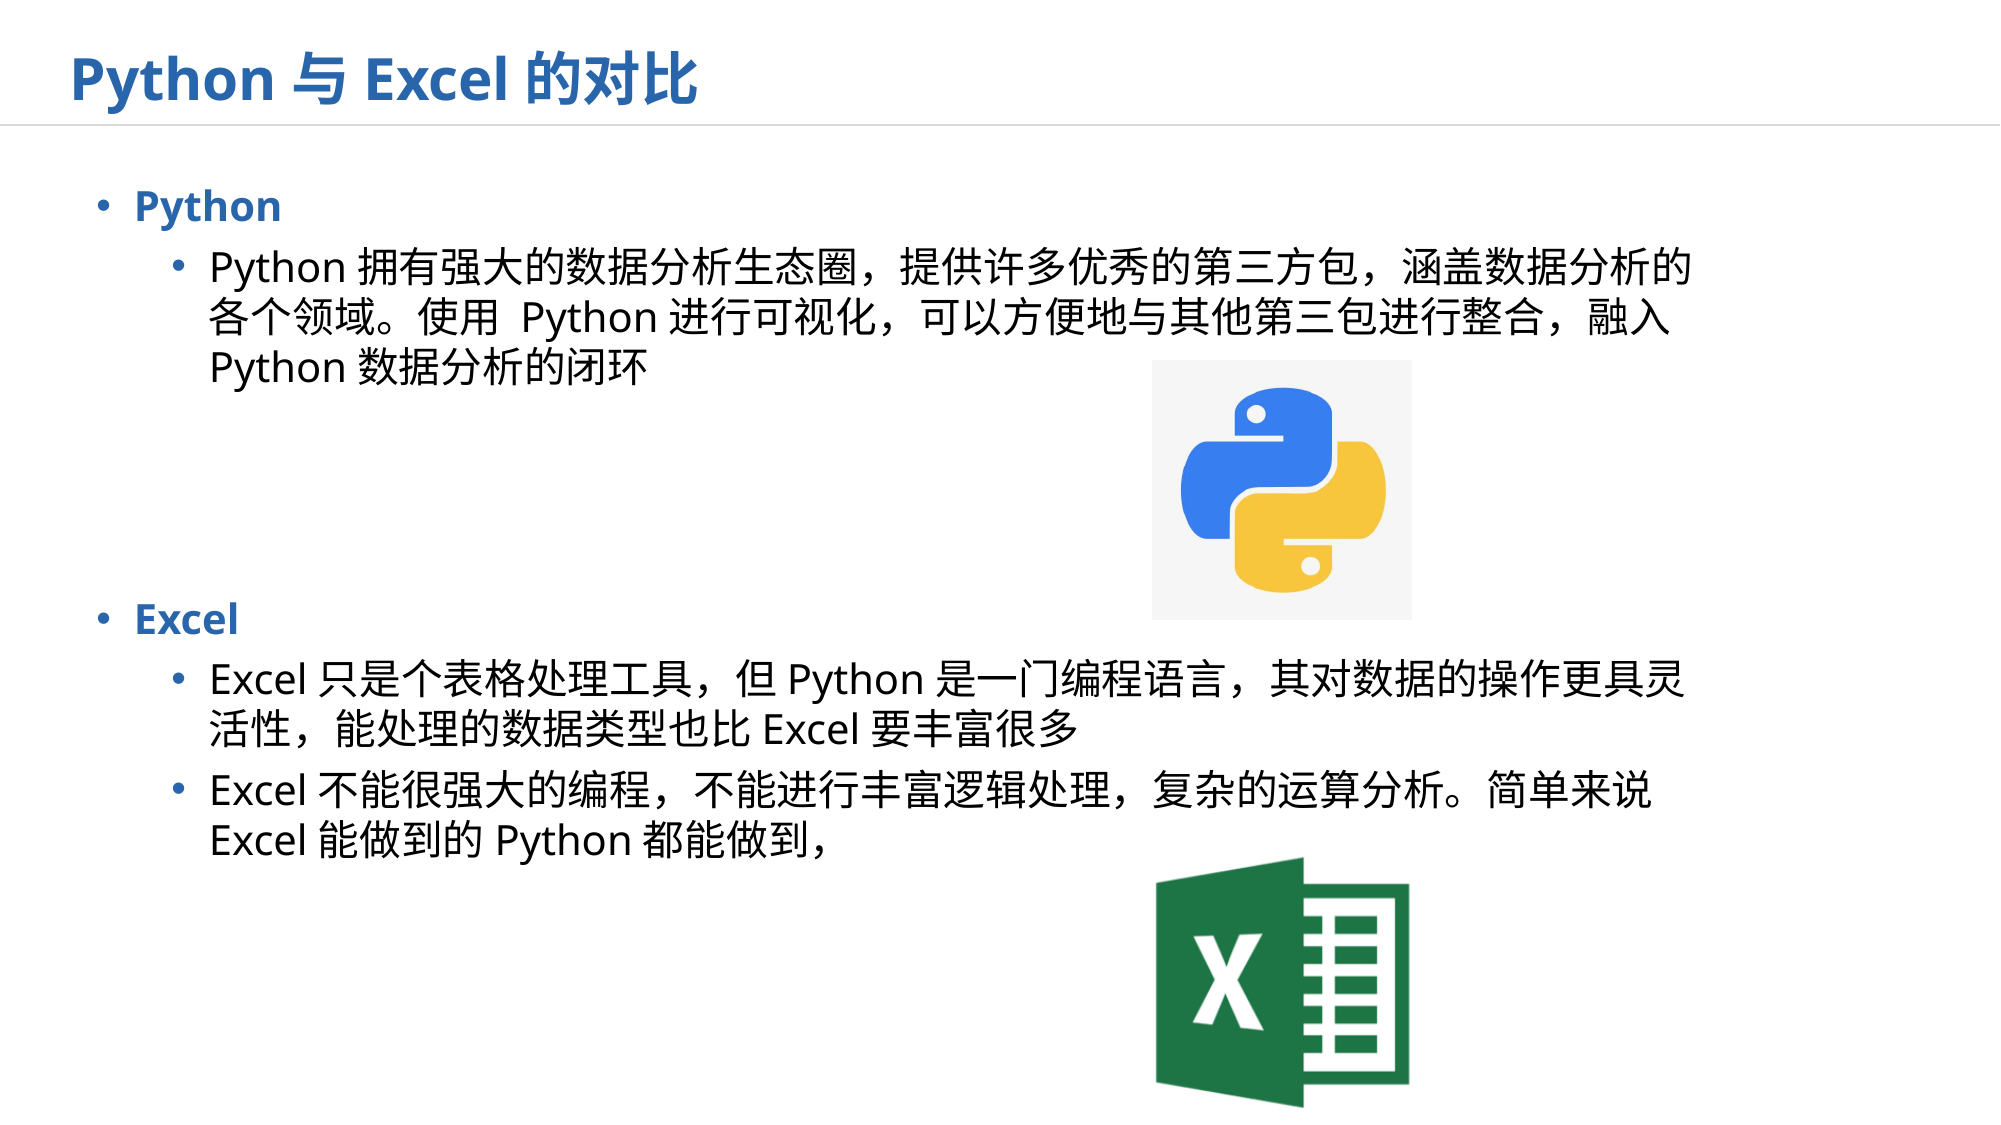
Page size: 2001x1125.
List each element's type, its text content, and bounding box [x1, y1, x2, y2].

picture [1152, 360, 1412, 620]
picture [1152, 850, 1414, 1110]
text_box Python Python拥有强大的数据分析生态圈，提供许多优秀的第三方包，涵盖数据分析的各个领域。使用 Python进行可视化，可以方便地与其他第三包进行整合，融入 Python数据分析的闭环 Excel Excel只是个表格处理工具，但Python是一门编程语言，其对数据的操作更具灵活性，能处理的数据类型也比Excel要丰富很多 Excel不能很强大的编程，不能进行丰富逻辑处理，复杂的运算分析。简单来说Excel能做到的Python都能做到， [81, 172, 1736, 1063]
text_box Python与Excel的对比 [55, 42, 854, 130]
